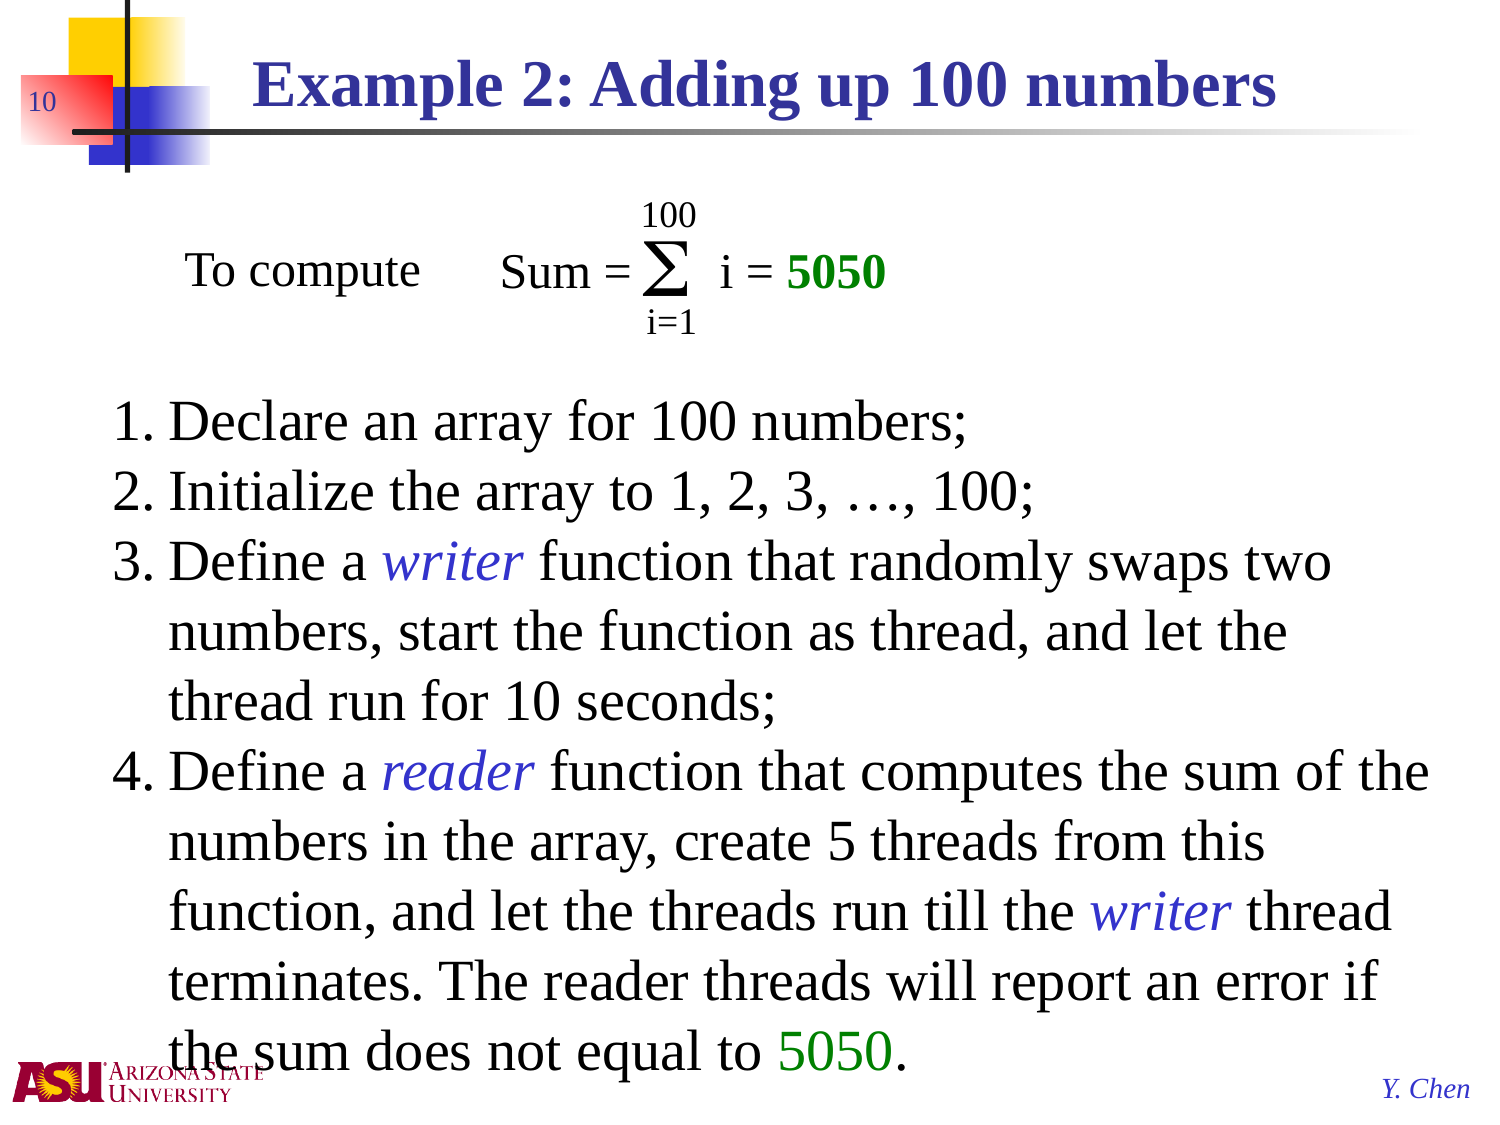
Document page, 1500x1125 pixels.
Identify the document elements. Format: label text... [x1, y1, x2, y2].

picture [12, 1062, 263, 1102]
text_box To compute [169, 228, 437, 304]
title Example 2: Adding up 100 numbers [237, 24, 1488, 128]
slide_number 10 [12, 49, 237, 126]
text_box Declare an array for 100 numbers; Initialize the array to 1, 2, 3, …, 100; Define a writer function that randomly swaps two numbers, start the function as thread, and let the thread run for 10 seconds; Define a reader function that computes the sum of the numbers in the array, create 5 threads from this function, and let the threads run till the writer thread terminates. The reader threads will report an error if the sum does not equal to 5050. [97, 374, 1450, 1090]
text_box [476, 182, 911, 351]
